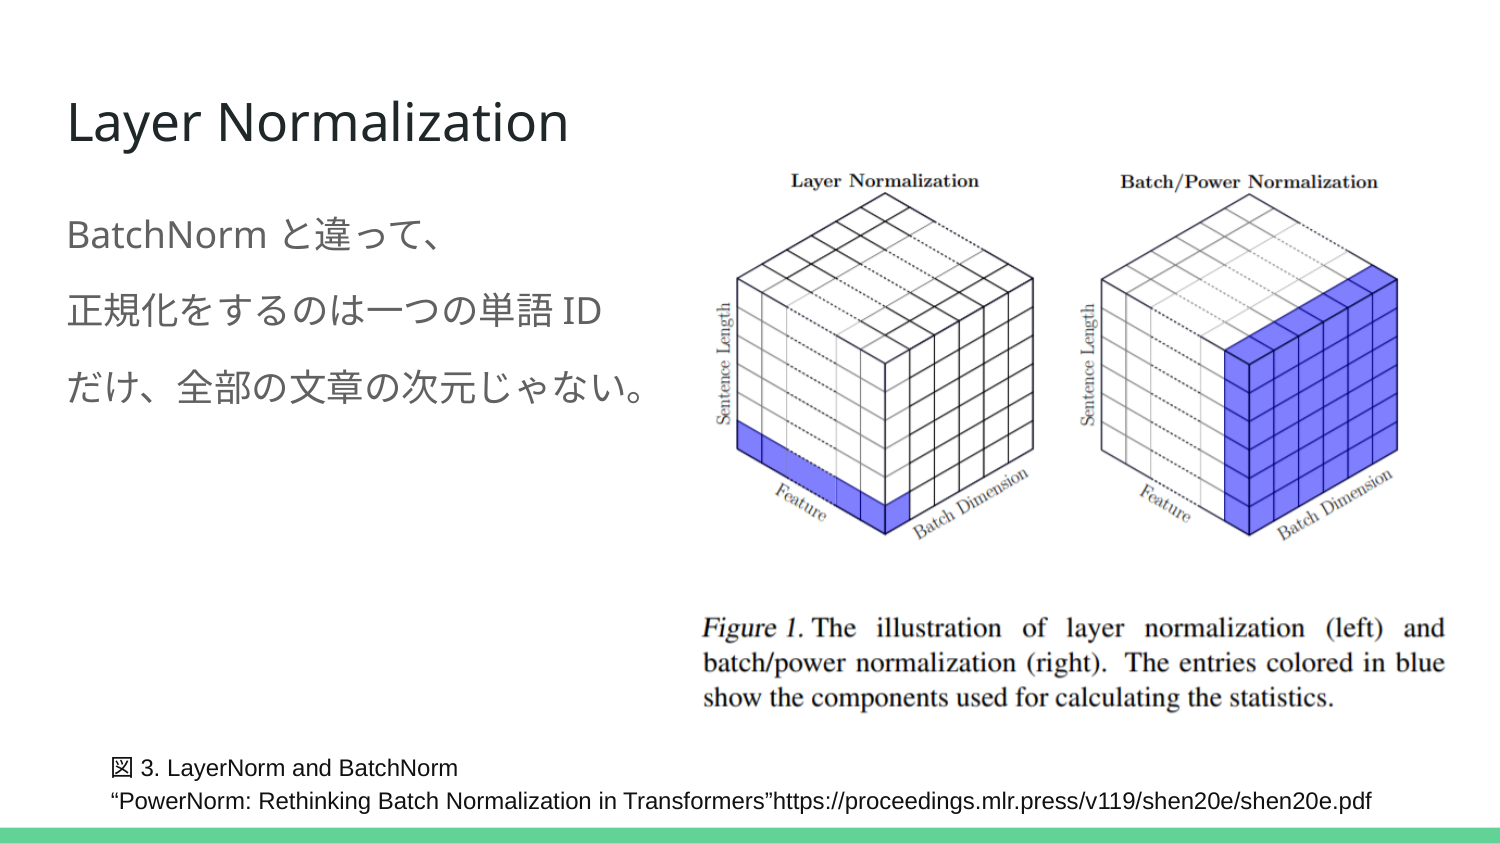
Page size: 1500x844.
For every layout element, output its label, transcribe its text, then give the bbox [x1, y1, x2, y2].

text_box 図3. LayerNorm and BatchNorm “PowerNorm: Rethinking Batch Normalization in Transformers”https://proceedings.mlr.press/v119/shen20e/shen20e.pdf [95, 733, 1449, 830]
picture [660, 127, 1486, 734]
list BatchNormと違って、 正規化をするのは一つの単語ID だけ、全部の文章の次元じゃない。 [51, 189, 655, 750]
title Layer Normalization [51, 72, 1449, 167]
